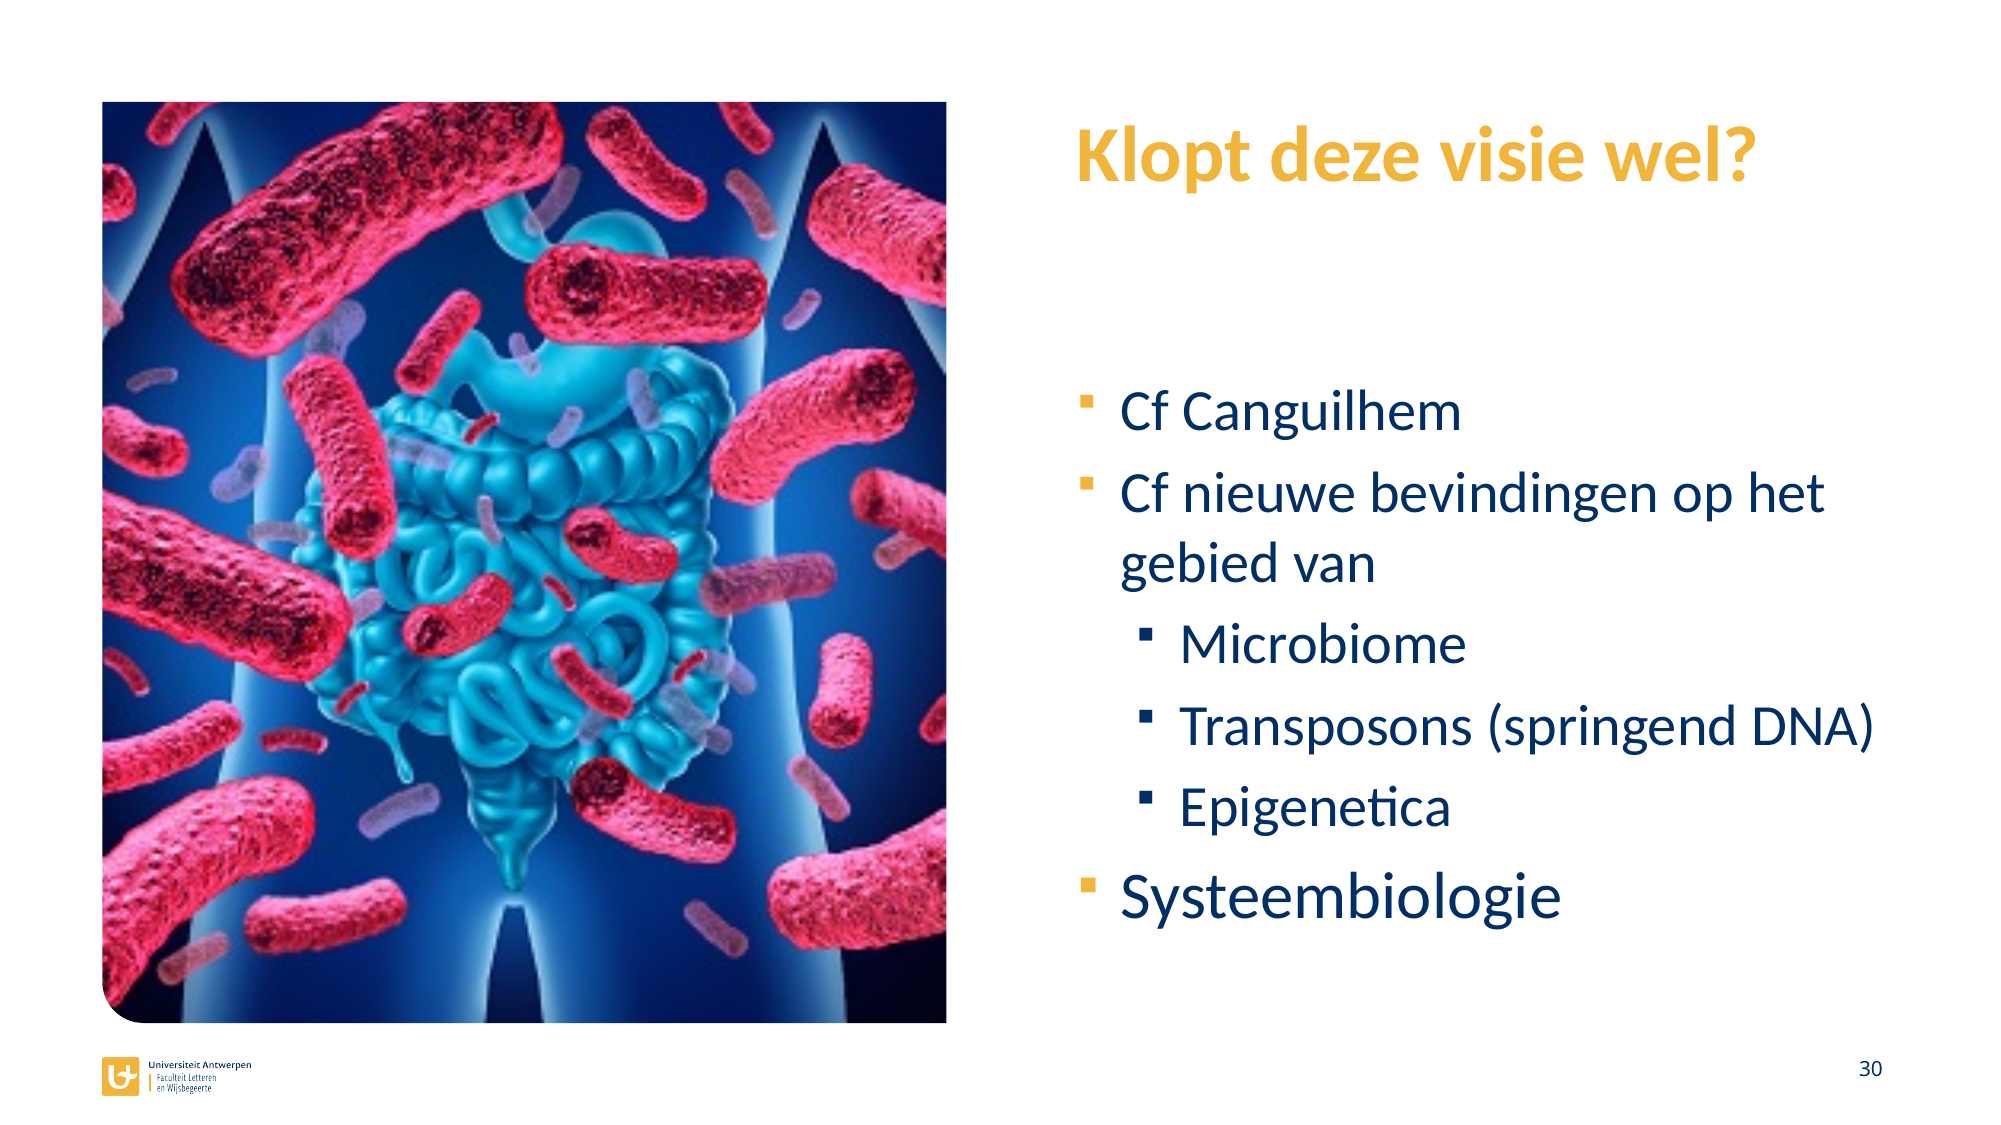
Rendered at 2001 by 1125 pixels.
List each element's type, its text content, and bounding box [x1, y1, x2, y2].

picture [102, 1057, 251, 1096]
title Klopt deze visie wel? [1076, 101, 1898, 329]
slide_number 30 [1463, 1039, 1898, 1100]
list Cf Canguilhem Cf nieuwe bevindingen op het gebied van Microbiome Transposons (springend DNA) Epigenetica Systeembiologie [1076, 372, 1898, 1024]
picture [102, 101, 947, 1024]
